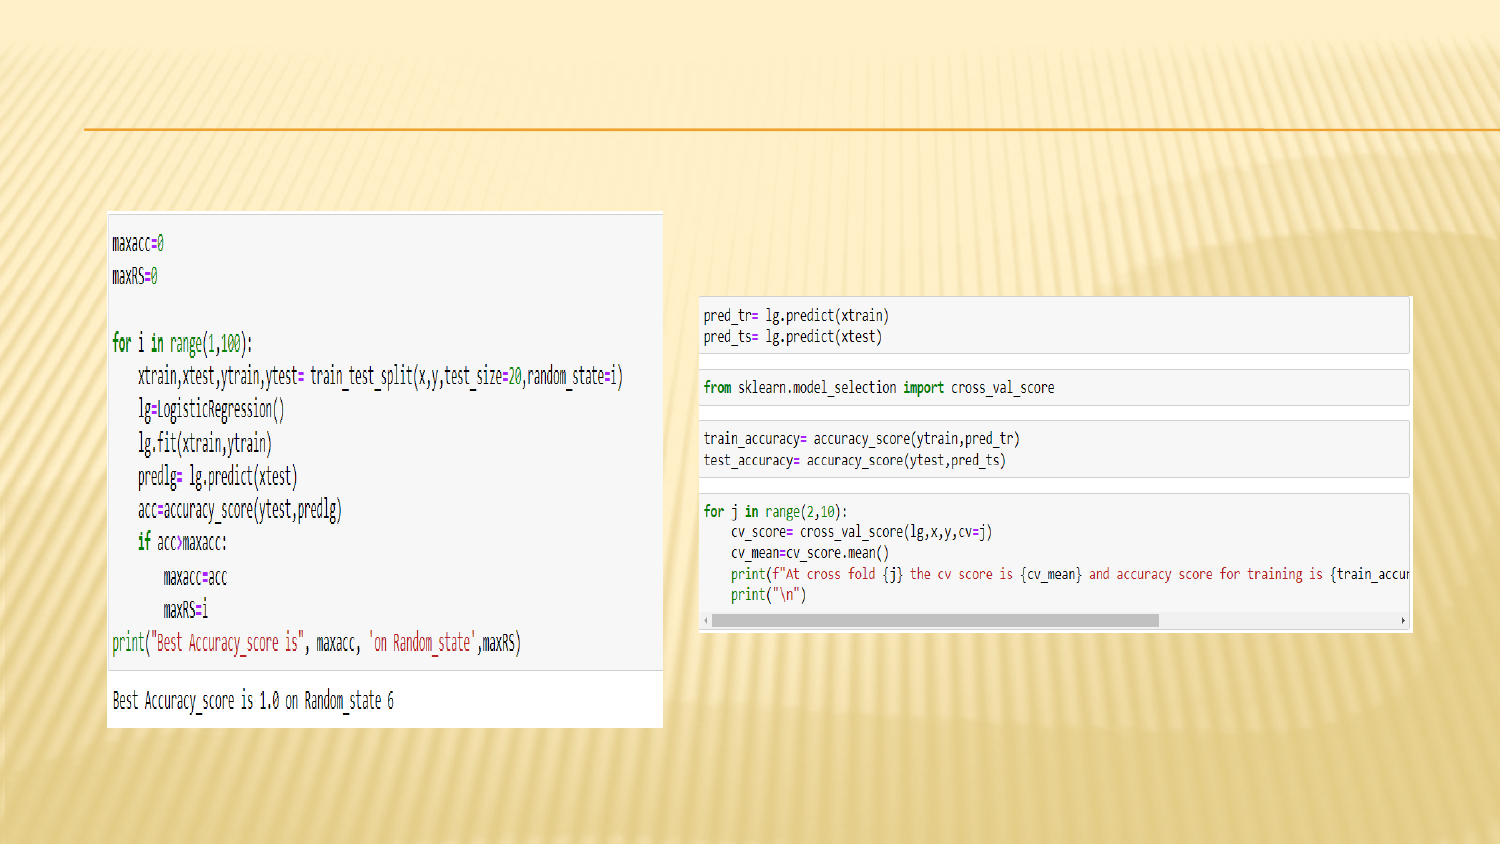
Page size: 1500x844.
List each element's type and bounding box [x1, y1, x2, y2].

picture [699, 296, 1413, 633]
list [107, 211, 663, 728]
